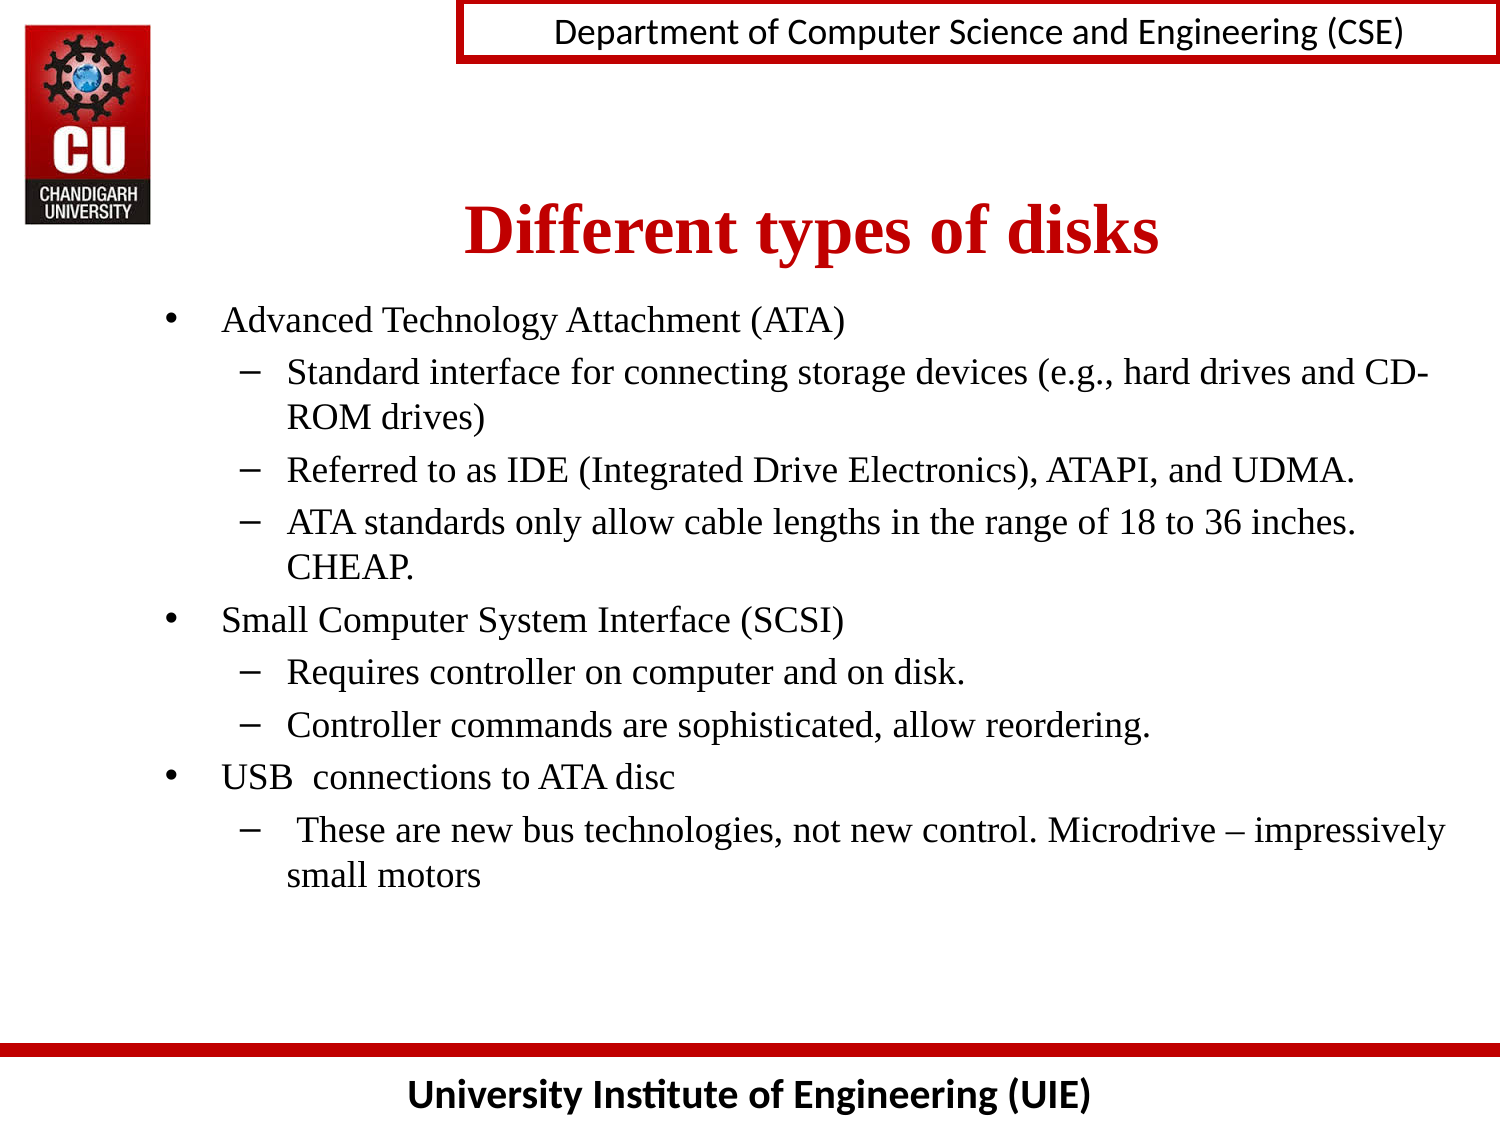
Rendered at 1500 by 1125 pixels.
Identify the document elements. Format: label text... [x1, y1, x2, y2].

title Different types of disks [162, 174, 1463, 275]
picture [24, 24, 151, 225]
list Advanced Technology Attachment (ATA) Standard interface for connecting storage devices (e.g., hard drives and CD-ROM drives) Referred to as IDE (Integrated Drive Electronics), ATAPI, and UDMA. ATA standards only allow cable lengths in the range of 18 to 36 inches. CHEAP. Small Computer System Interface (SCSI) Requires controller on computer and on disk. Controller commands are sophisticated, allow reordering. USB connections to ATA disc These are new bus technologies, not new control. Microdrive – impressively small motors [150, 287, 1463, 1025]
